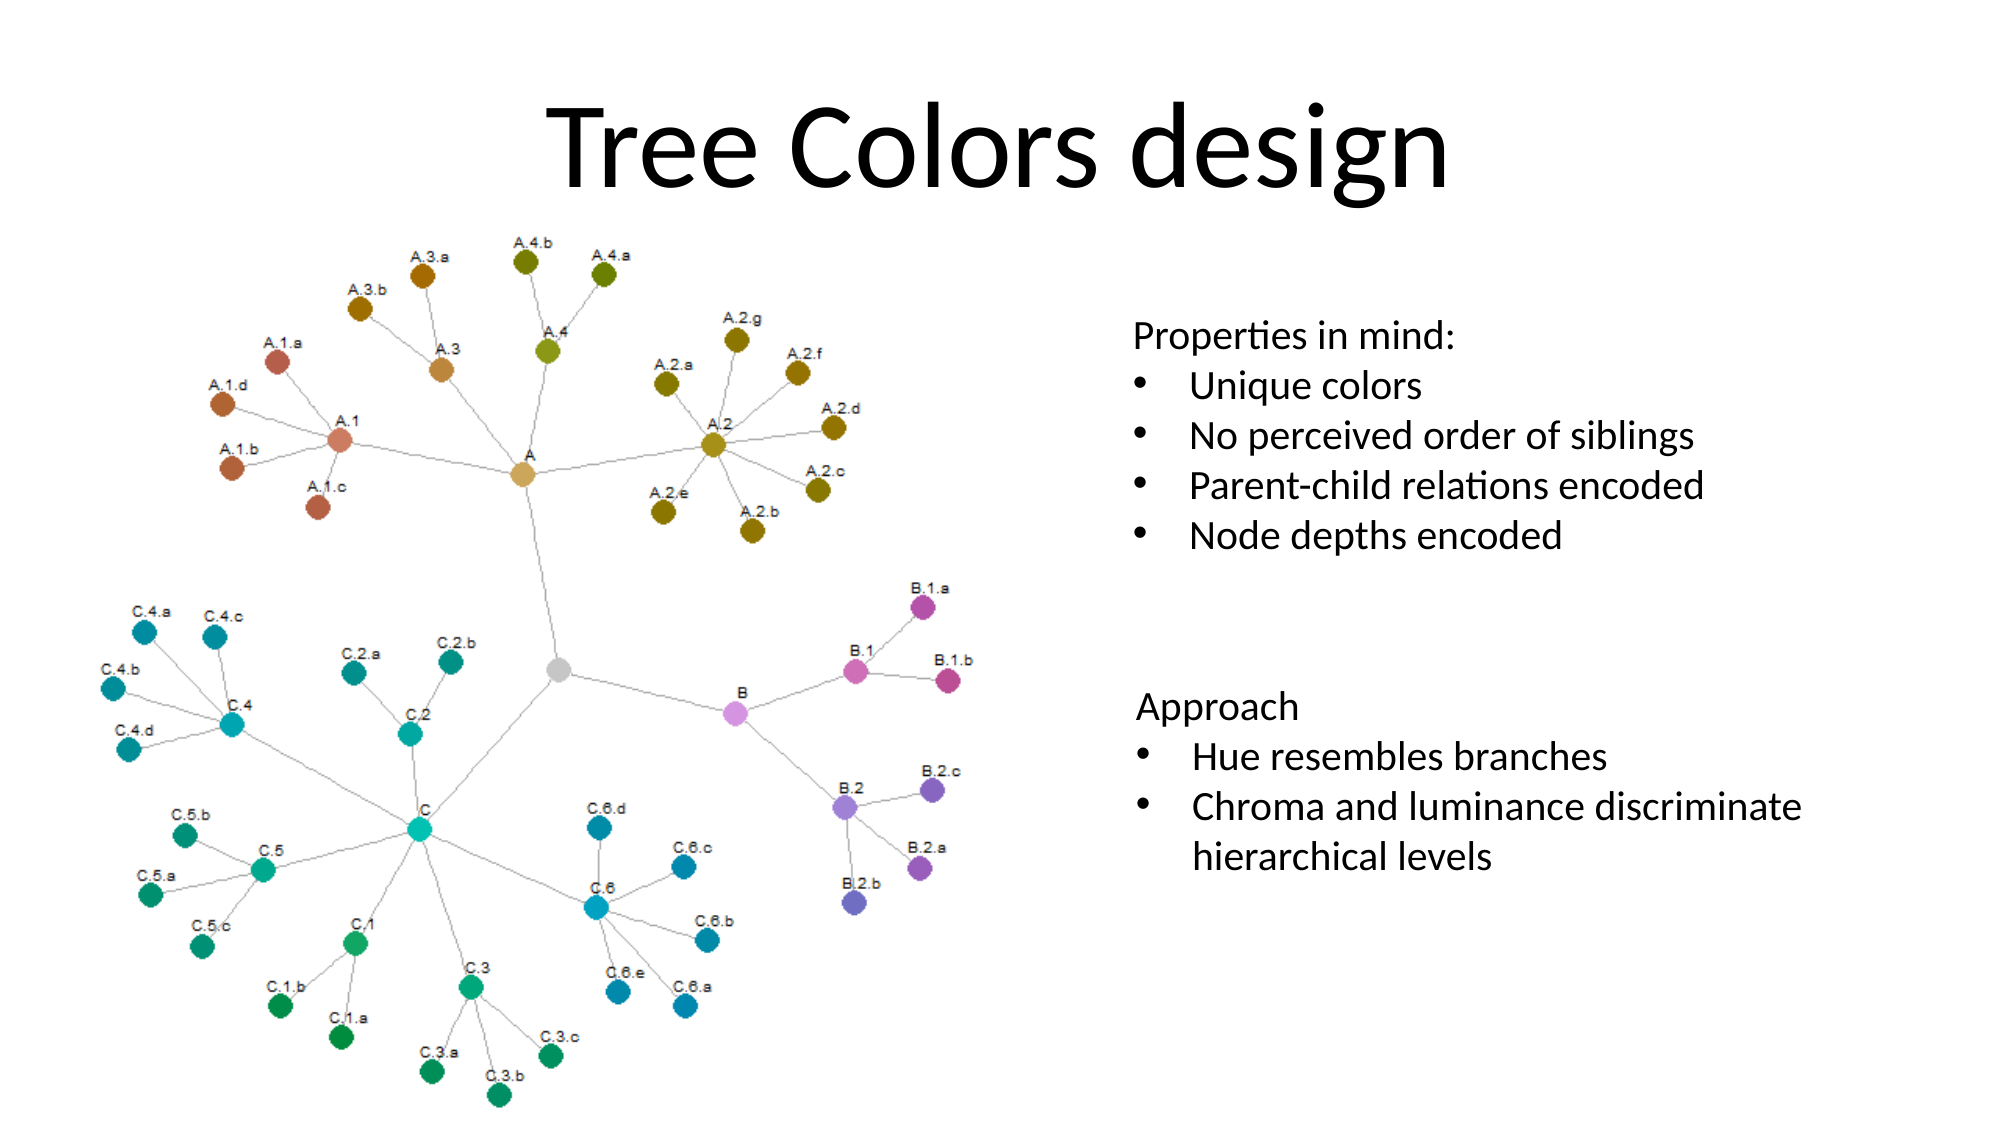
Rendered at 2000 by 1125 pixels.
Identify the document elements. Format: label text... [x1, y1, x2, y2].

title Tree Colors design [99, 45, 1900, 233]
picture [86, 216, 989, 1125]
text_box Properties in mind: Unique colors No perceived order of siblings Parent-child relations encoded Node depths encoded [1118, 299, 1969, 565]
text_box Approach Hue resembles branches Chroma and luminance discriminate hierarchical levels [1121, 671, 1972, 886]
